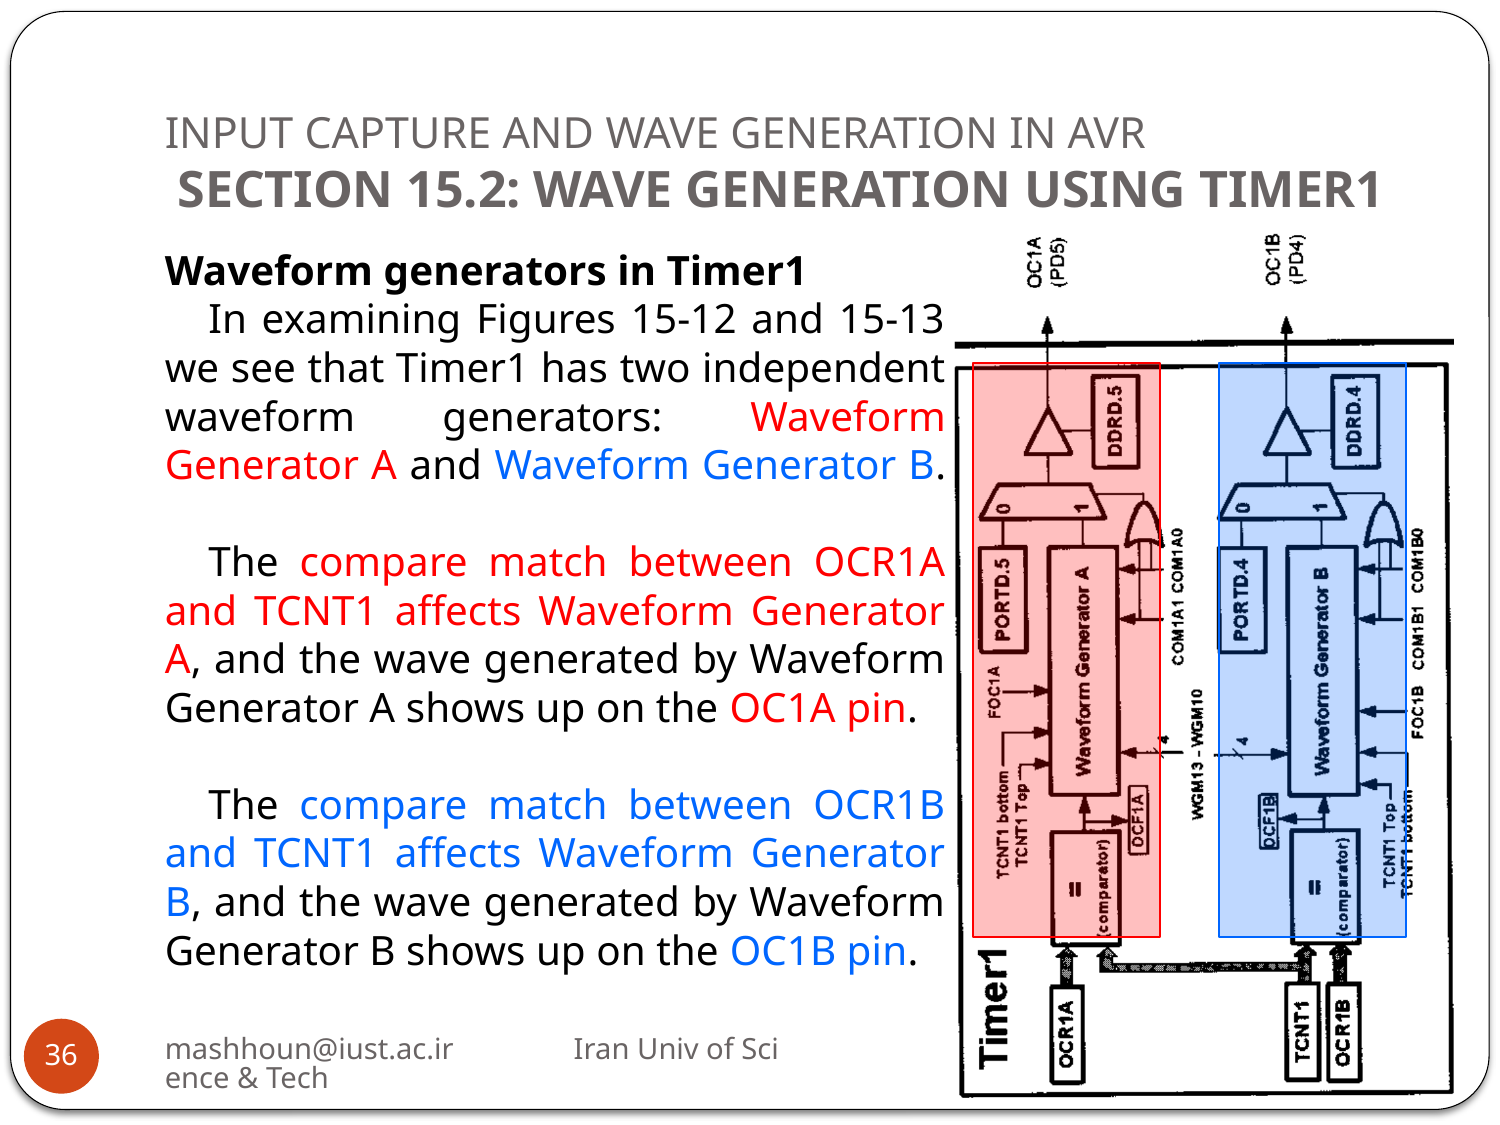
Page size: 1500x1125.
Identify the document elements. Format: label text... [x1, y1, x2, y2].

list Waveform generators in Timer1 In examining Figures 15-12 and 15-13 we see that Timer1 has two independent waveform generators: Waveform Generator A and Waveform Generator B. The compare match between OCR1A and TCNT1 affects Waveform Generator A, and the wave generated by Waveform Generator A shows up on the OC1A pin. The compare match between OCR1B and TCNT1 affects Waveform Generator B, and the wave generated by Waveform Generator B shows up on the OC1B pin. [150, 237, 954, 1032]
text_box [972, 362, 1161, 408]
text_box [1218, 362, 1407, 408]
picture [760, 218, 1500, 1102]
title INPUT CAPTURE AND WAVE GENERATION IN AVR SECTION 15.2: WAVE GENERATION USING TIMER1 [150, 45, 1425, 233]
footer mashhoun@iust.ac.ir Iran Univ of Science & Tech [150, 1032, 800, 1088]
slide_number 36 [23, 1018, 99, 1094]
text_box [972, 918, 1161, 938]
text_box [1218, 918, 1407, 938]
